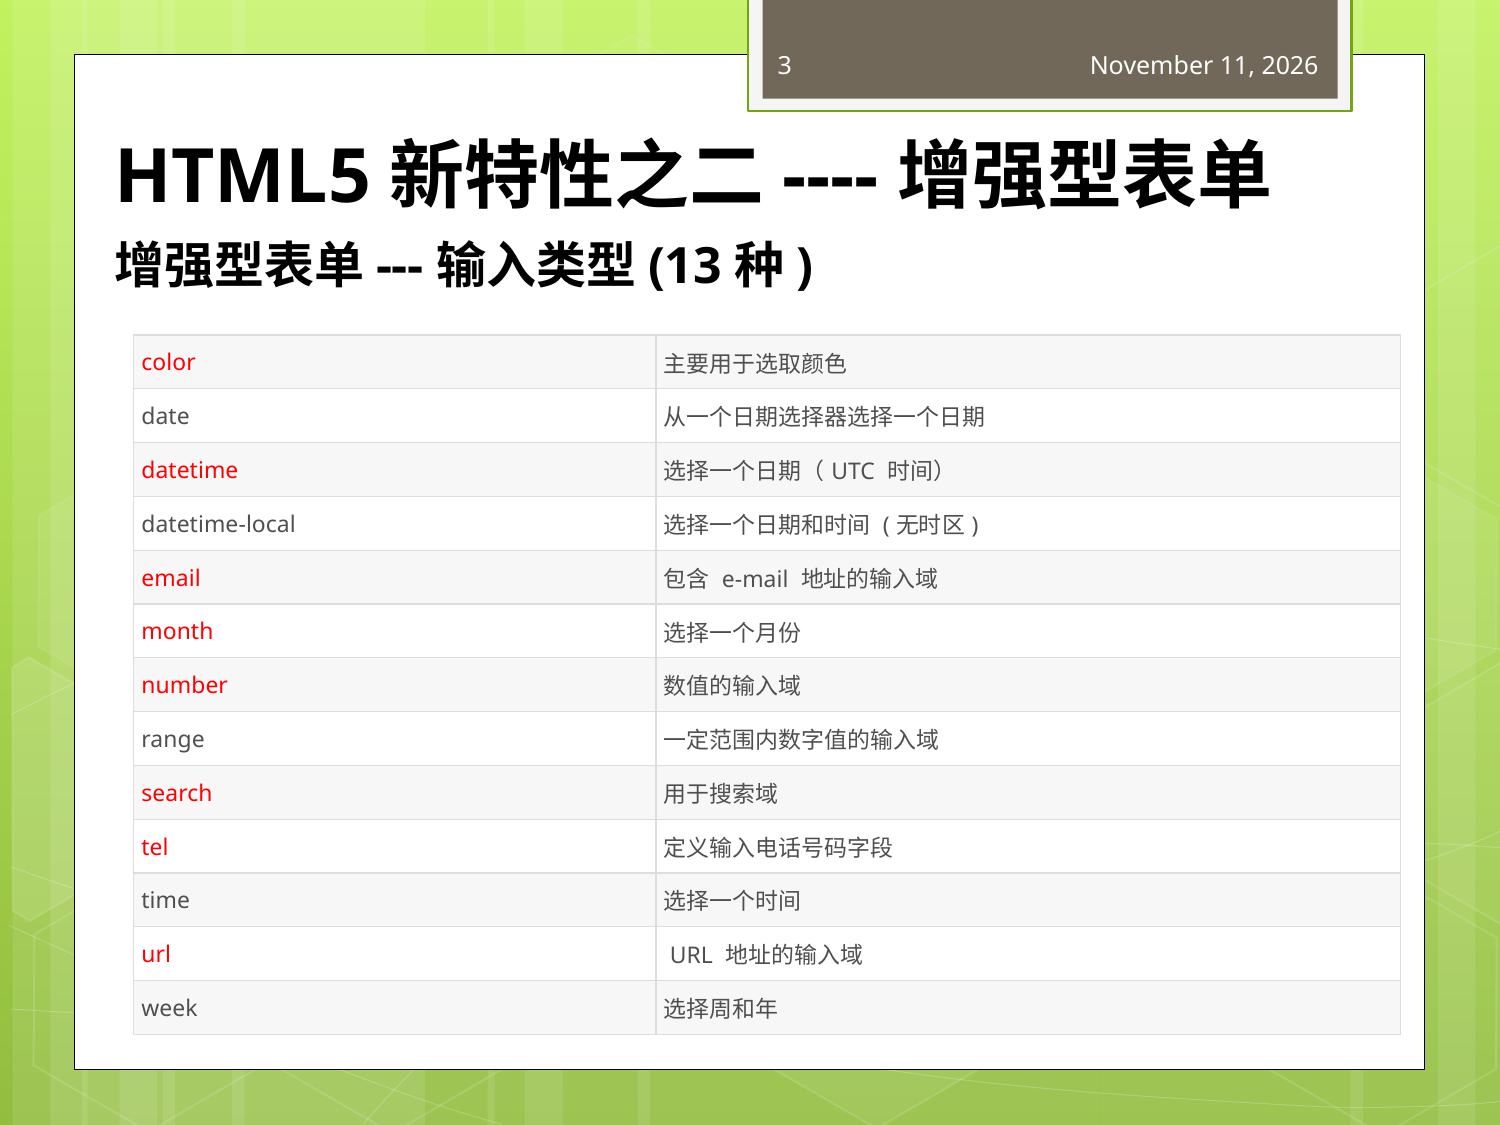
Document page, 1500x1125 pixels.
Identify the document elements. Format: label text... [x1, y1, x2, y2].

text_box 增强型表单---输入类型(13种) [99, 226, 1010, 302]
table_cell url [134, 927, 655, 980]
table_cell month [134, 605, 655, 657]
table_cell tel [134, 820, 655, 872]
table_cell week [134, 981, 655, 1034]
slide_number 3 [762, 36, 982, 97]
text_box HTML5新特性之二----增强型表单 [99, 120, 1401, 226]
table_cell email [134, 551, 655, 603]
table_cell date [134, 389, 655, 442]
table_cell datetime [134, 443, 655, 496]
table_cell 一定范围内数字值的输入域 [657, 712, 1400, 765]
table_cell 选择一个日期和时间 (无时区) [657, 497, 1400, 550]
table_cell 定义输入电话号码字段 [657, 820, 1400, 872]
table_cell datetime-local [134, 497, 655, 550]
table_cell 选择周和年 [657, 981, 1400, 1034]
table_cell search [134, 766, 655, 819]
table_cell 选择一个日期（UTC 时间） [657, 443, 1400, 496]
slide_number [983, 36, 1334, 97]
table_cell 数值的输入域 [657, 658, 1400, 711]
table_cell 从一个日期选择器选择一个日期 [657, 389, 1400, 442]
table_cell 选择一个时间 [657, 874, 1400, 926]
table_cell number [134, 658, 655, 711]
table_header color [134, 336, 655, 388]
table_cell range [134, 712, 655, 765]
table_cell 用于搜索域 [657, 766, 1400, 819]
table_cell 包含 e-mail 地址的输入域 [657, 551, 1400, 603]
table_cell 选择一个月份 [657, 605, 1400, 657]
table_cell time [134, 874, 655, 926]
table_header 主要用于选取颜色 [657, 336, 1400, 388]
table_cell URL 地址的输入域 [657, 927, 1400, 980]
